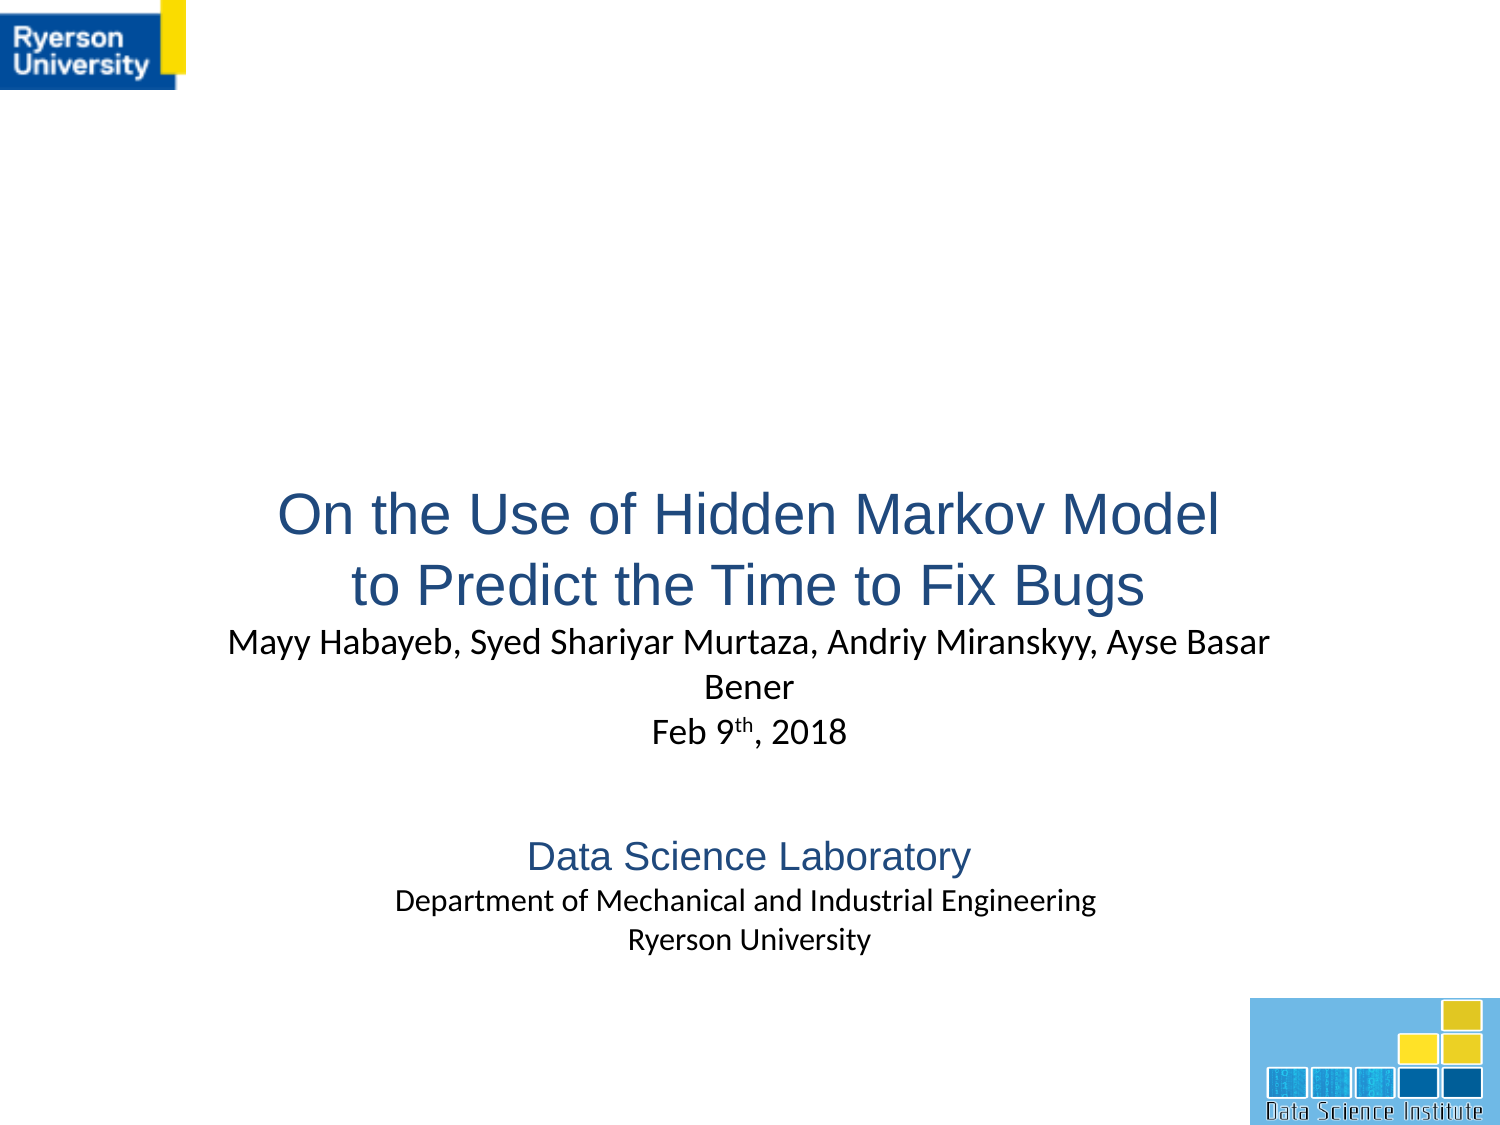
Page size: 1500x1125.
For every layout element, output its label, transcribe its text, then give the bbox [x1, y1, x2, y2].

text_box On the Use of Hidden Markov Model to Predict the Time to Fix Bugs Mayy Habayeb, Syed Shariyar Murtaza, Andriy Miranskyy, Ayse Basar Bener Feb 9th, 2018 [212, 469, 1287, 759]
title Data Science Laboratory Department of Mechanical and Industrial Engineering Ryerson University [112, 822, 1388, 1052]
picture [1250, 998, 1500, 1125]
picture [0, 0, 186, 90]
